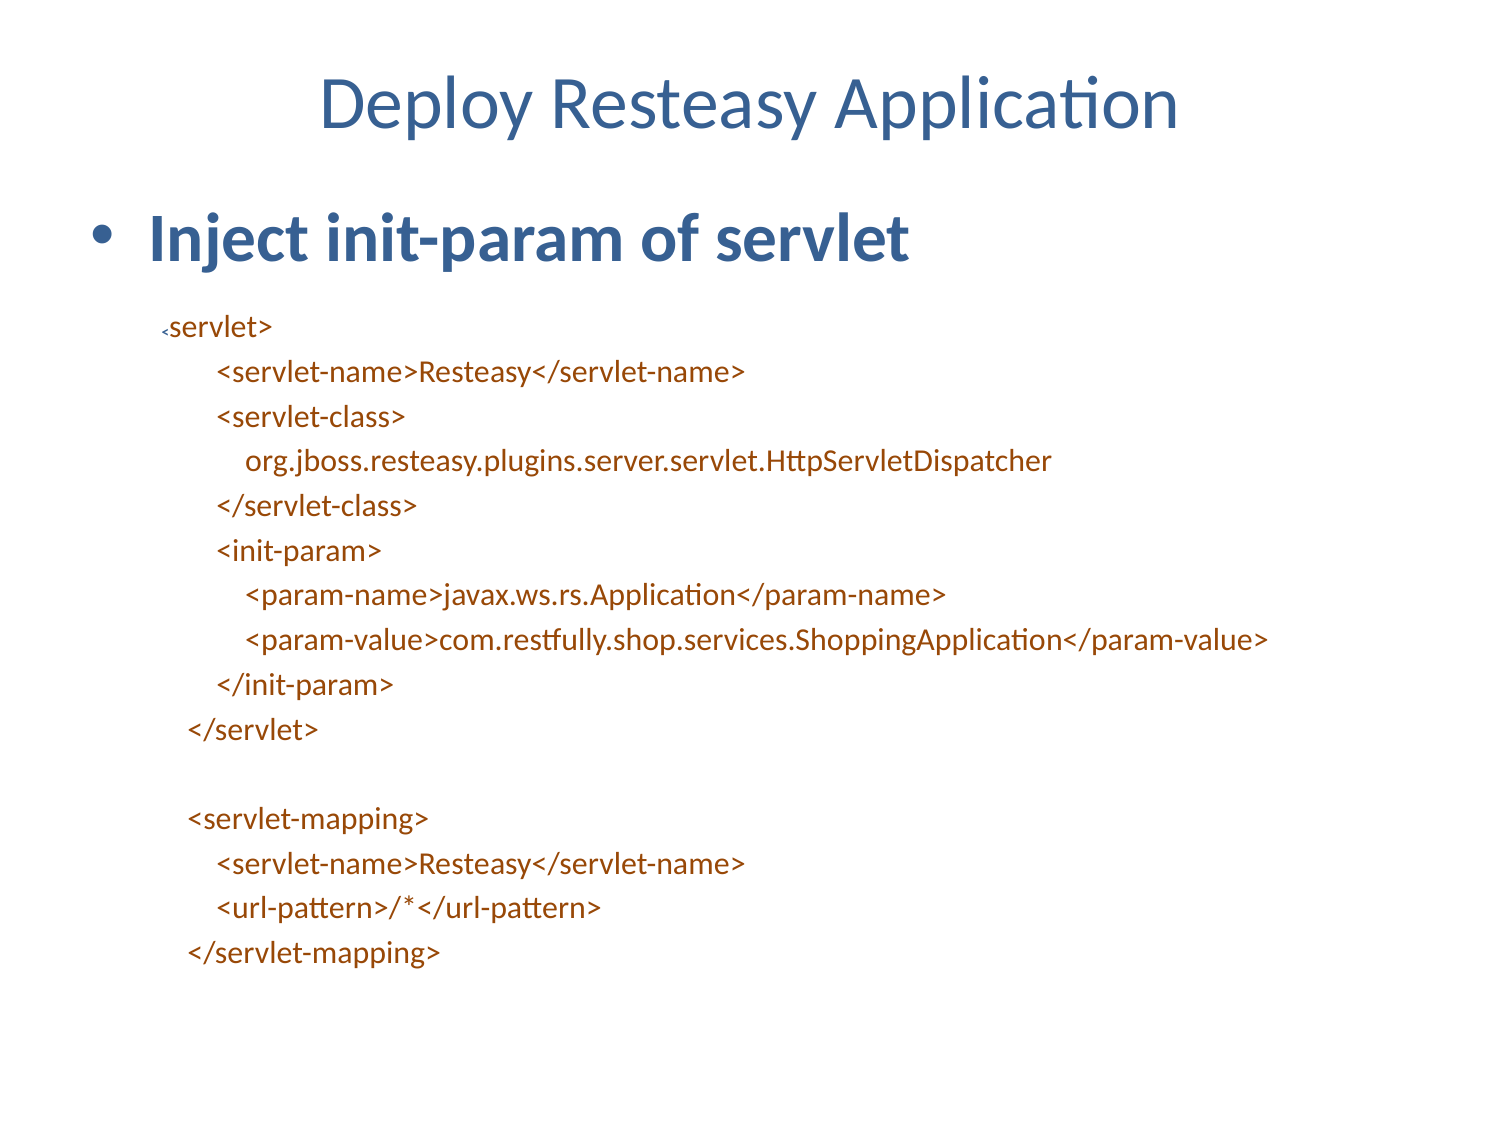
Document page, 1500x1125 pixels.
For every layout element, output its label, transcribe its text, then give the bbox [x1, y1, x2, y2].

title Deploy Resteasy Application [75, 45, 1425, 184]
list Inject init-param of servlet <servlet> <servlet-name>Resteasy</servlet-name> <servlet-class> org.jboss.resteasy.plugins.server.servlet.HttpServletDispatcher </servlet-class> <init-param> <param-name>javax.ws.rs.Application</param-name> <param-value>com.restfully.shop.services.ShoppingApplication</param-value> </init-param> </servlet> <servlet-mapping> <servlet-name>Resteasy</servlet-name> <url-pattern>/*</url-pattern> </servlet-mapping> [75, 184, 1425, 1005]
